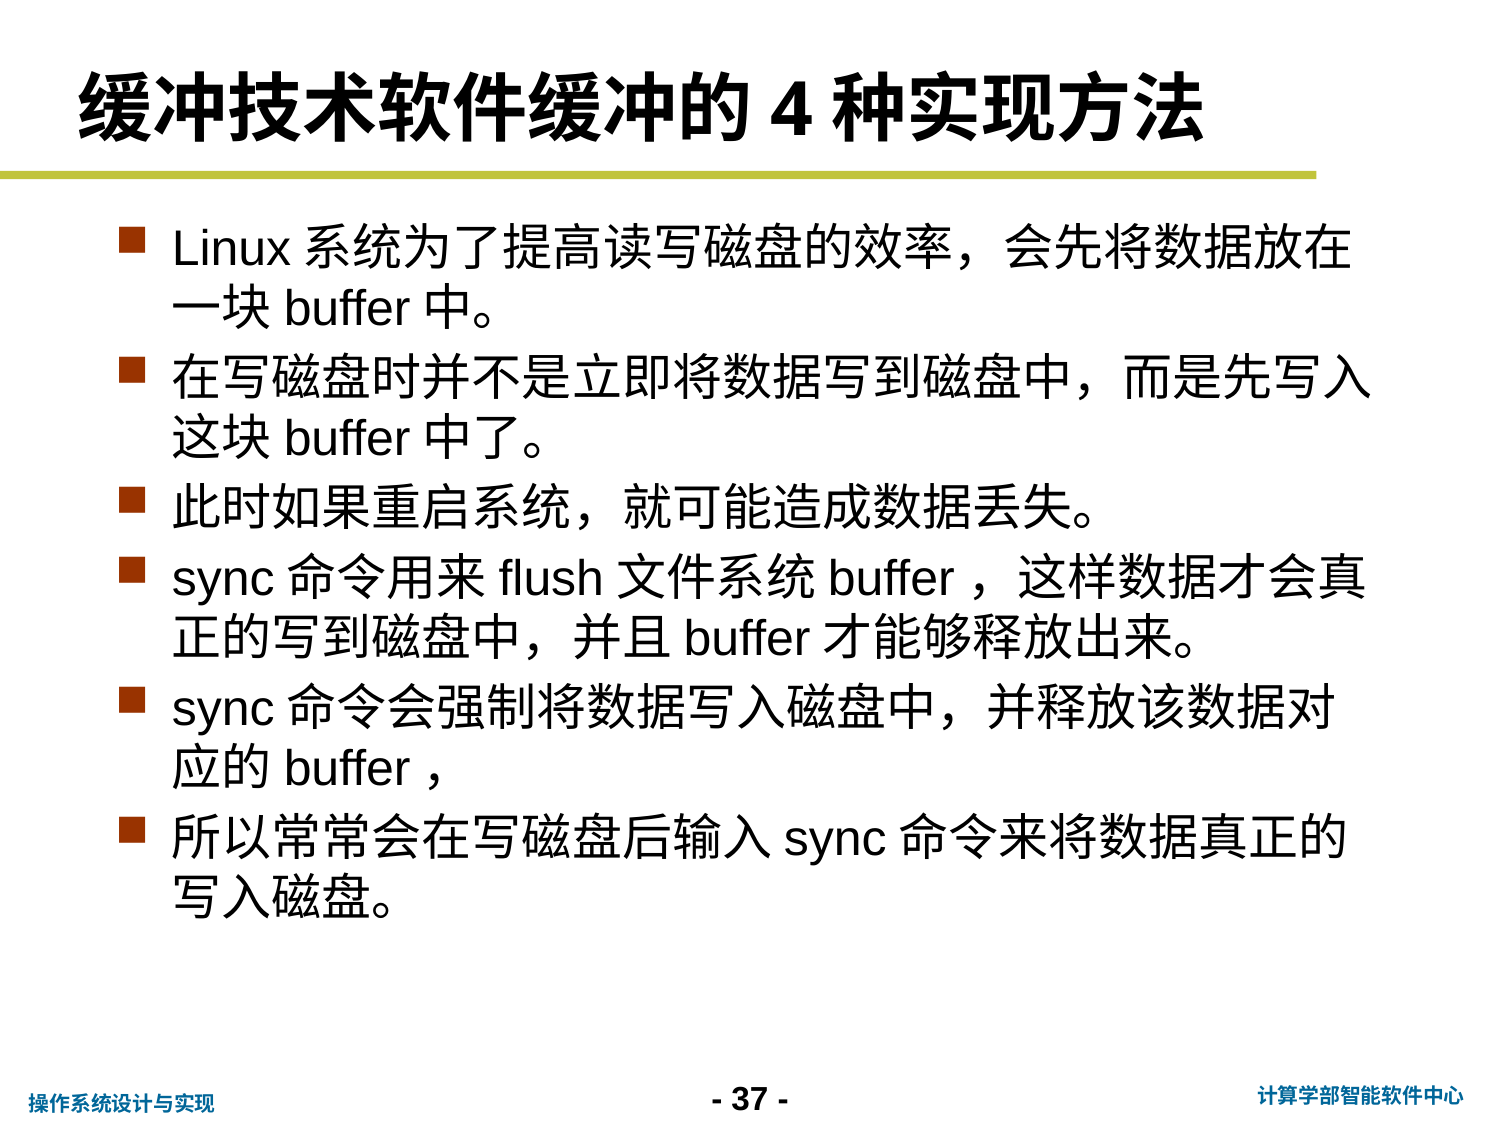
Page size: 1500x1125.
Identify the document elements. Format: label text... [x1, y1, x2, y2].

list Linux系统为了提高读写磁盘的效率，会先将数据放在一块buffer中。 在写磁盘时并不是立即将数据写到磁盘中，而是先写入这块buffer中了。 此时如果重启系统，就可能造成数据丢失。 sync命令用来flush文件系统buffer，这样数据才会真正的写到磁盘中，并且buffer才能够释放出来。 sync命令会强制将数据写入磁盘中，并释放该数据对应的buffer， 所以常常会在写磁盘后输入sync命令来将数据真正的写入磁盘。 [100, 208, 1400, 951]
title 缓冲技术软件缓冲的4种实现方法 [62, 50, 1350, 161]
